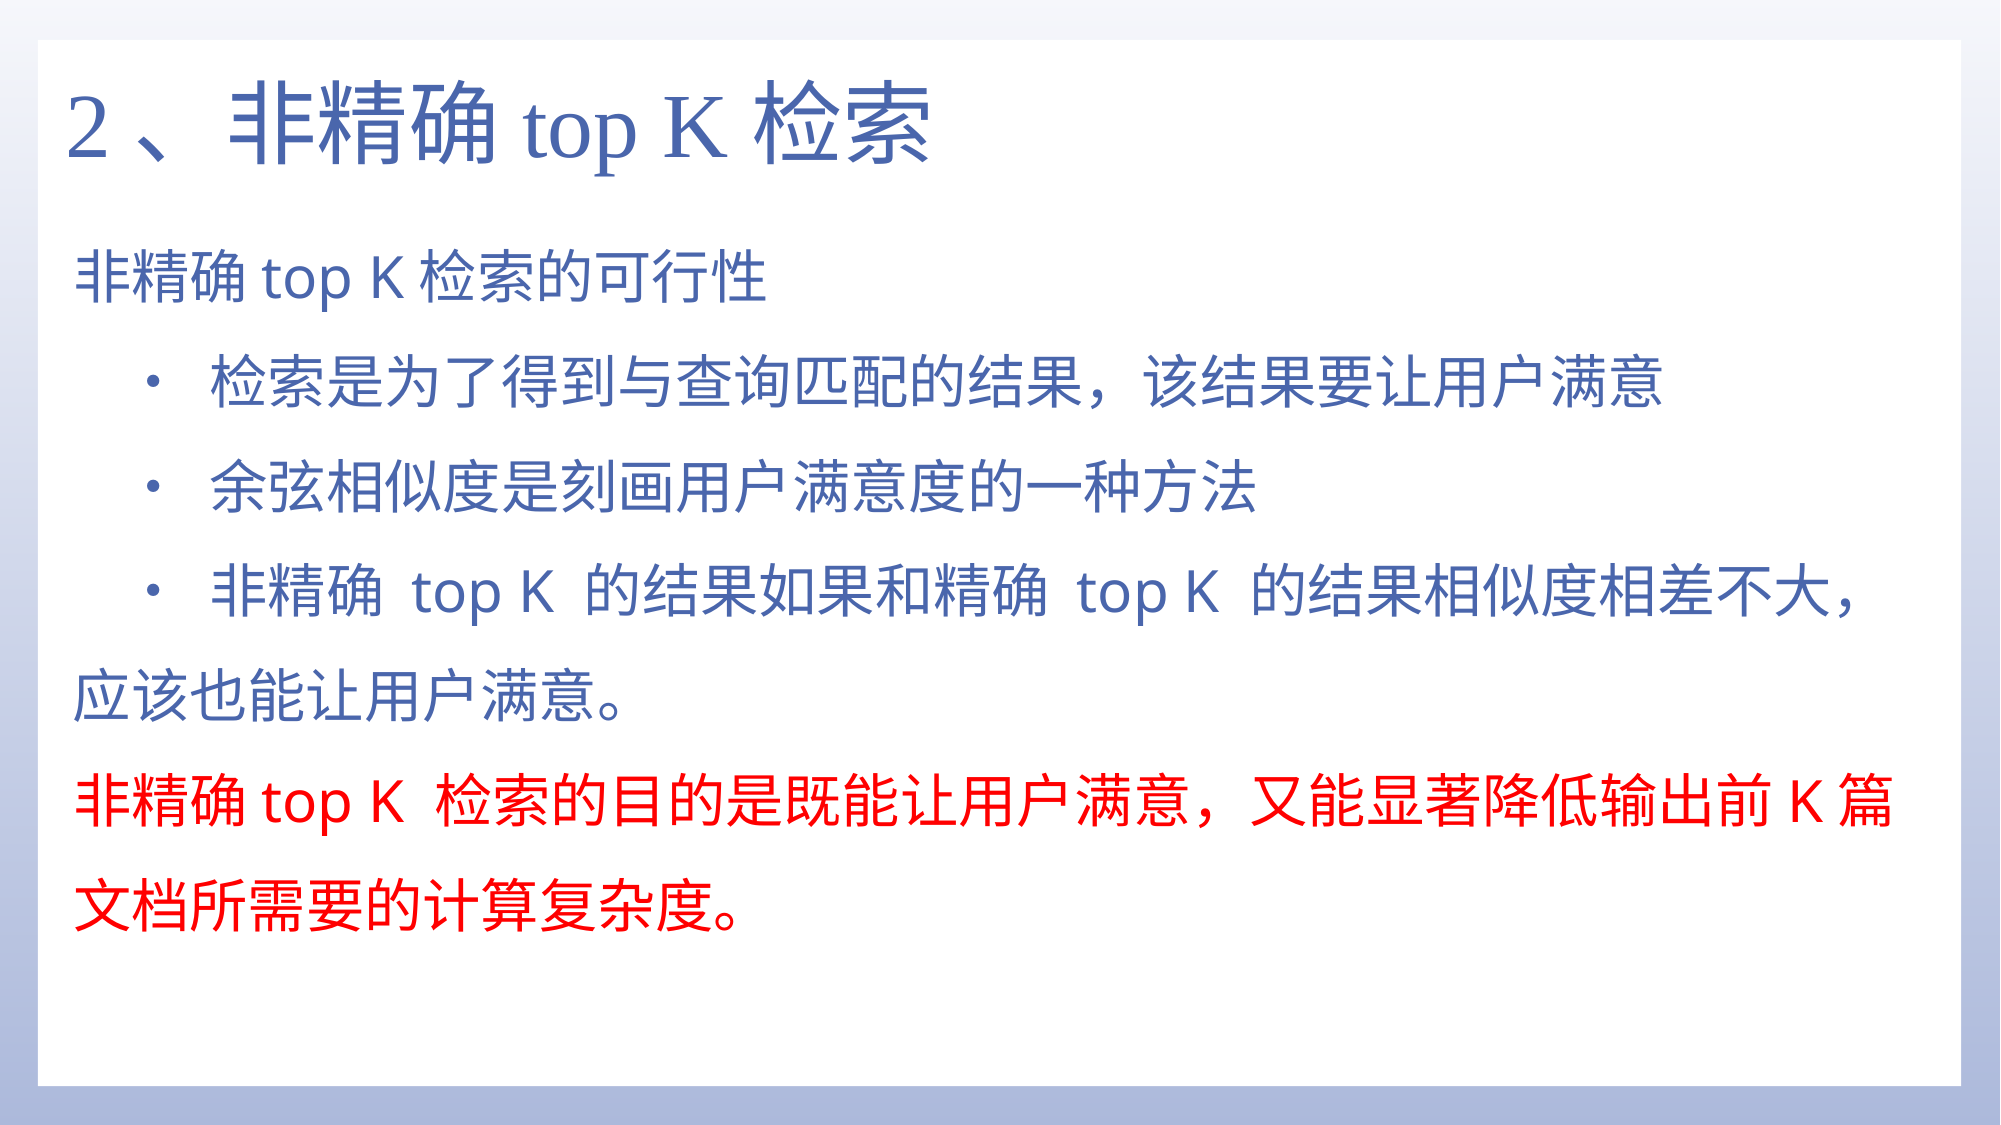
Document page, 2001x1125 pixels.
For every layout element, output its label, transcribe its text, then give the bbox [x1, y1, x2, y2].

title 2、非精确top K检索 [50, 57, 1671, 197]
list 非精确top K检索的可行性 • 检索是为了得到与查询匹配的结果，该结果要让用户满意 • 余弦相似度是刻画用户满意度的一种方法 • 非精确 top K 的结果如果和精确 top K 的结果相似度相差不大，应该也能让用户满意。 非精确top K 检索的目的是既能让用户满意，又能显著降低输出前K篇文档所需要的计算复杂度。 [50, 197, 1928, 1000]
